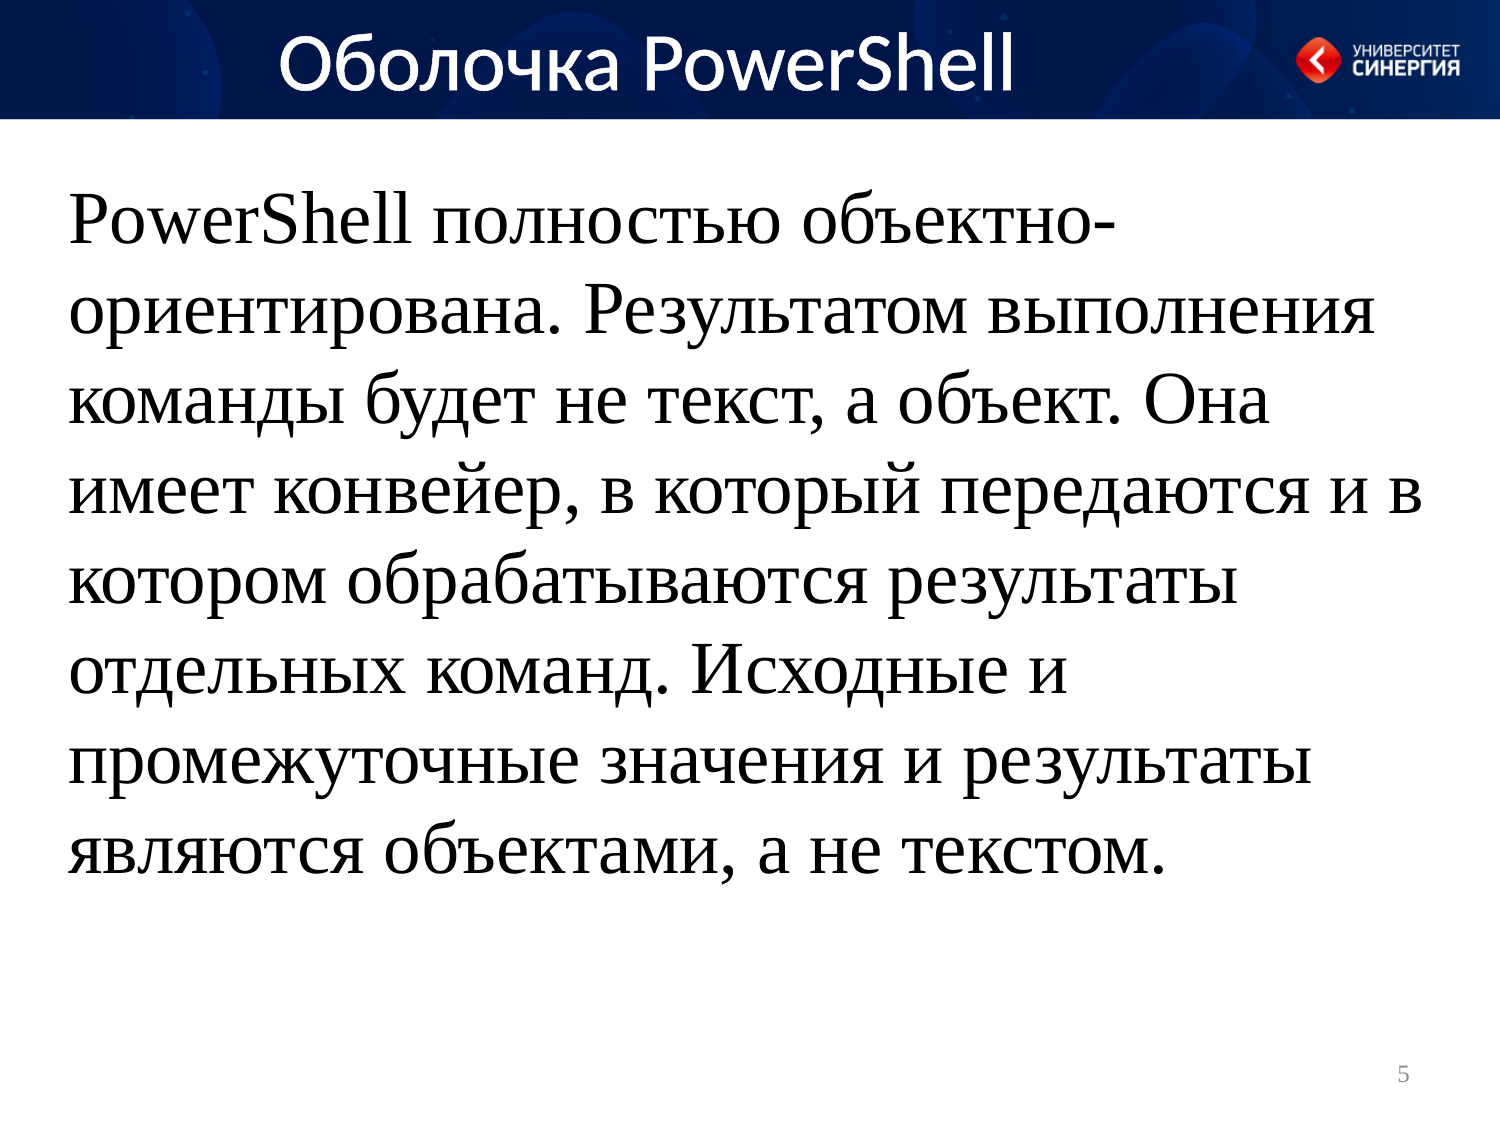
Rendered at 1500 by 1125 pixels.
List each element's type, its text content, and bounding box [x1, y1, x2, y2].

list PowerShell полностью объектно-ориентирована. Результатом выполнения команды будет не текст, а объект. Она имеет конвейер, в который передаются и в котором обрабатываются результаты отдельных команд. Исходные и промежуточные значения и результаты являются объектами, а не текстом. [52, 160, 1459, 1059]
slide_number 5 [1074, 1042, 1426, 1103]
picture [0, 0, 1500, 1125]
title Оболочка PowerShell [0, 0, 1294, 114]
